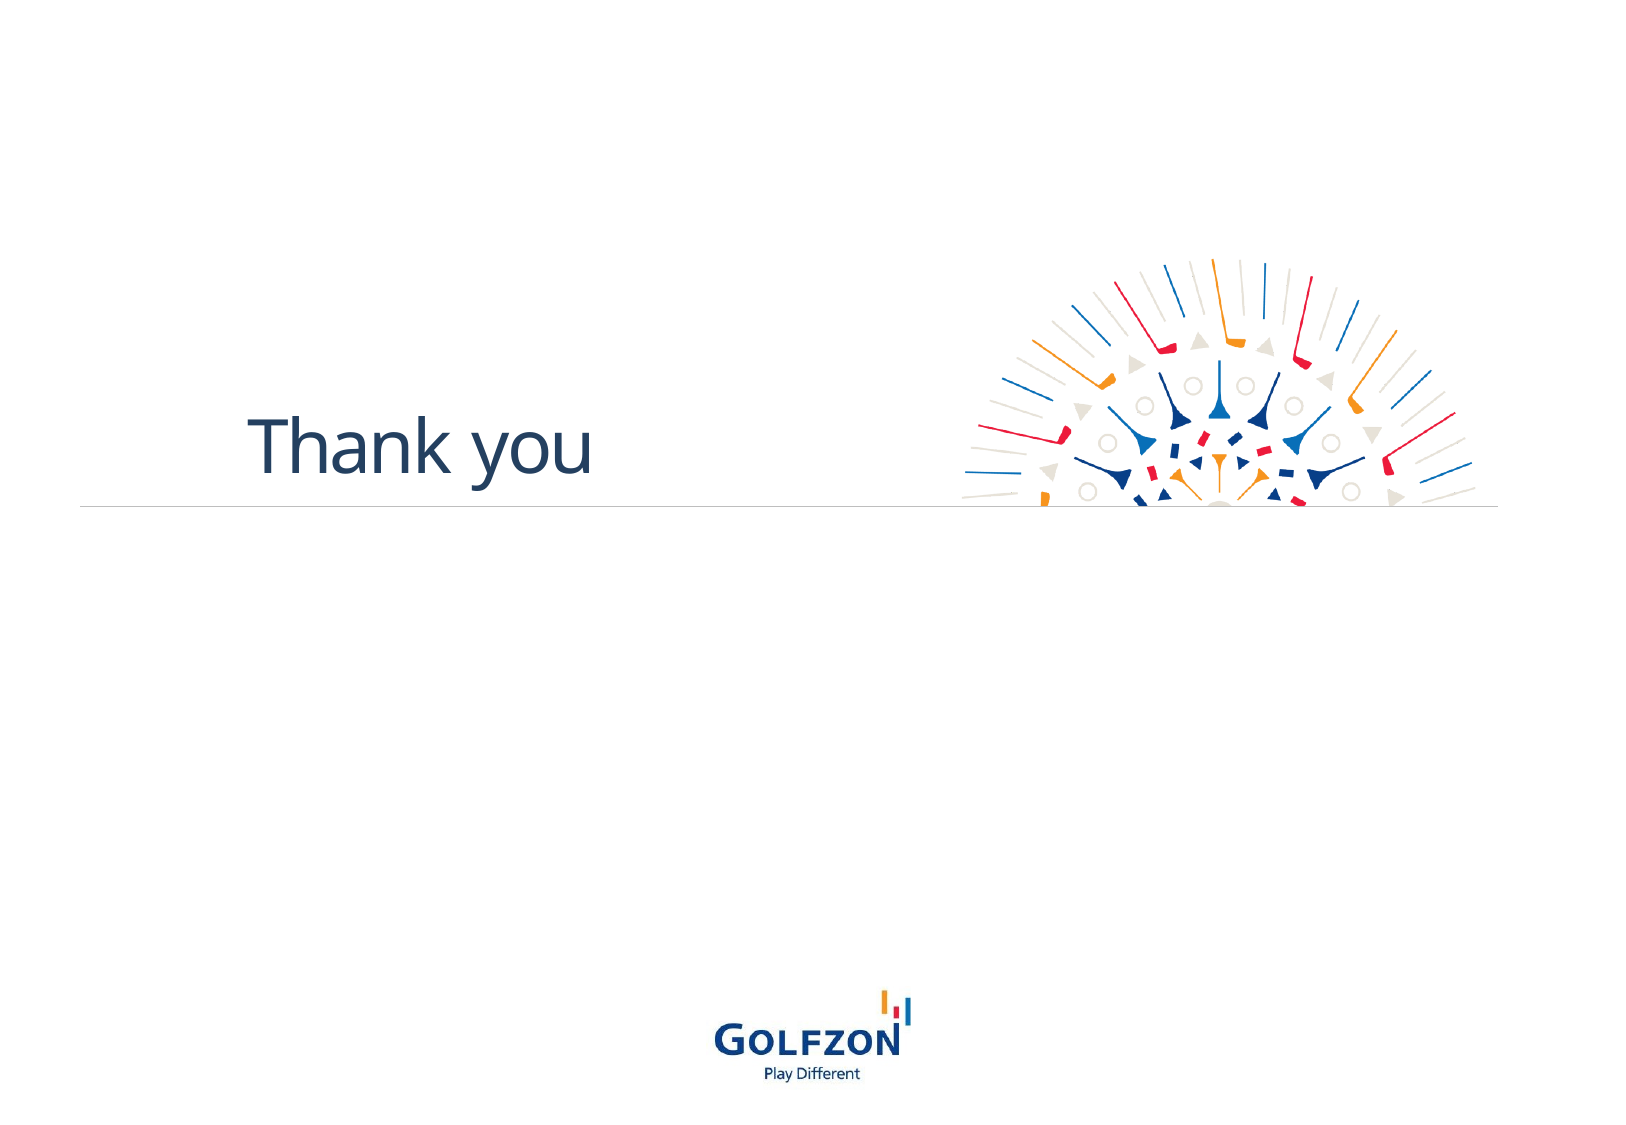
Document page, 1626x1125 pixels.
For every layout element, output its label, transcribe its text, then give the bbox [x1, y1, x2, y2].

picture [706, 986, 911, 1090]
picture [961, 258, 1476, 506]
title Thank you [245, 396, 638, 587]
